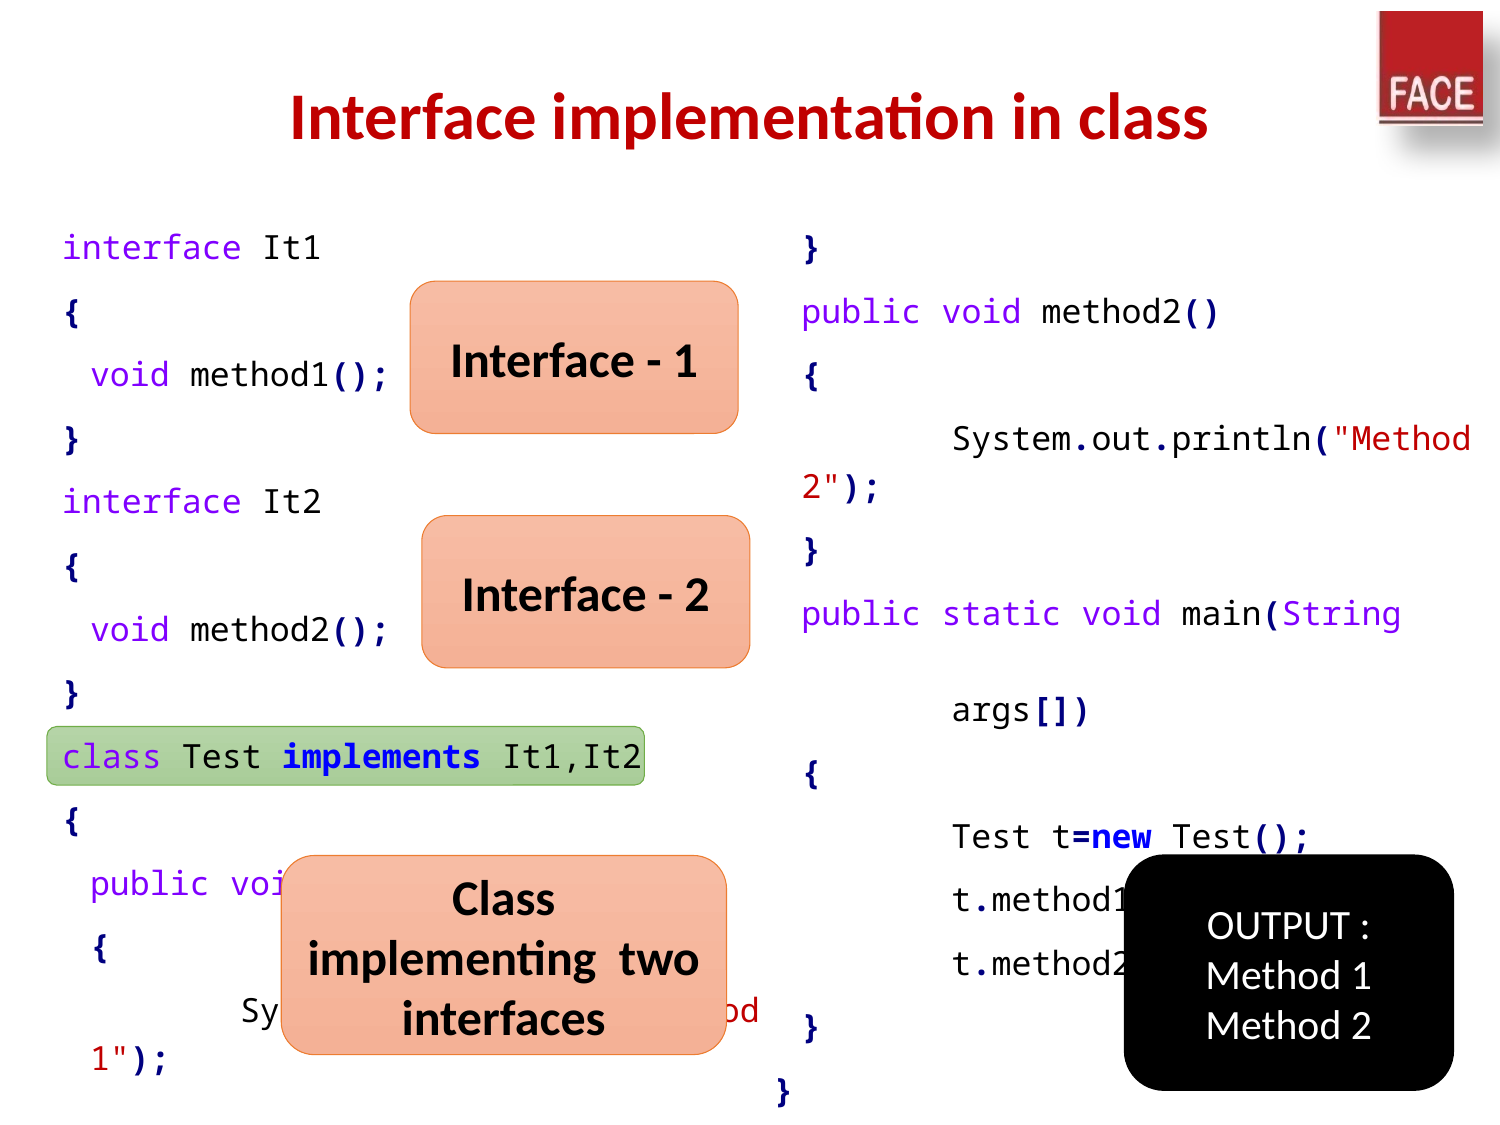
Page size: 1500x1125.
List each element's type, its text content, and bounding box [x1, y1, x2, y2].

picture [1376, 11, 1483, 126]
text_box Interface - 2 [421, 515, 751, 669]
list interface It1 { void method1(); } interface It2 { void method2(); } class Test implements It1,It2 { public void method1() { System.out.println("Method 1"); } public void method2() { System.out.println("Method 2"); } public static void main(String args[]) { Test t=new Test(); t.method1(); t.method2(); } } [46, 210, 1500, 1125]
text_box Interface - 1 [409, 280, 739, 435]
text_box OUTPUT : Method 1 Method 2 [1123, 854, 1455, 1091]
title Interface implementation in class [103, 59, 1397, 176]
text_box Class implementing two interfaces [280, 854, 728, 1056]
